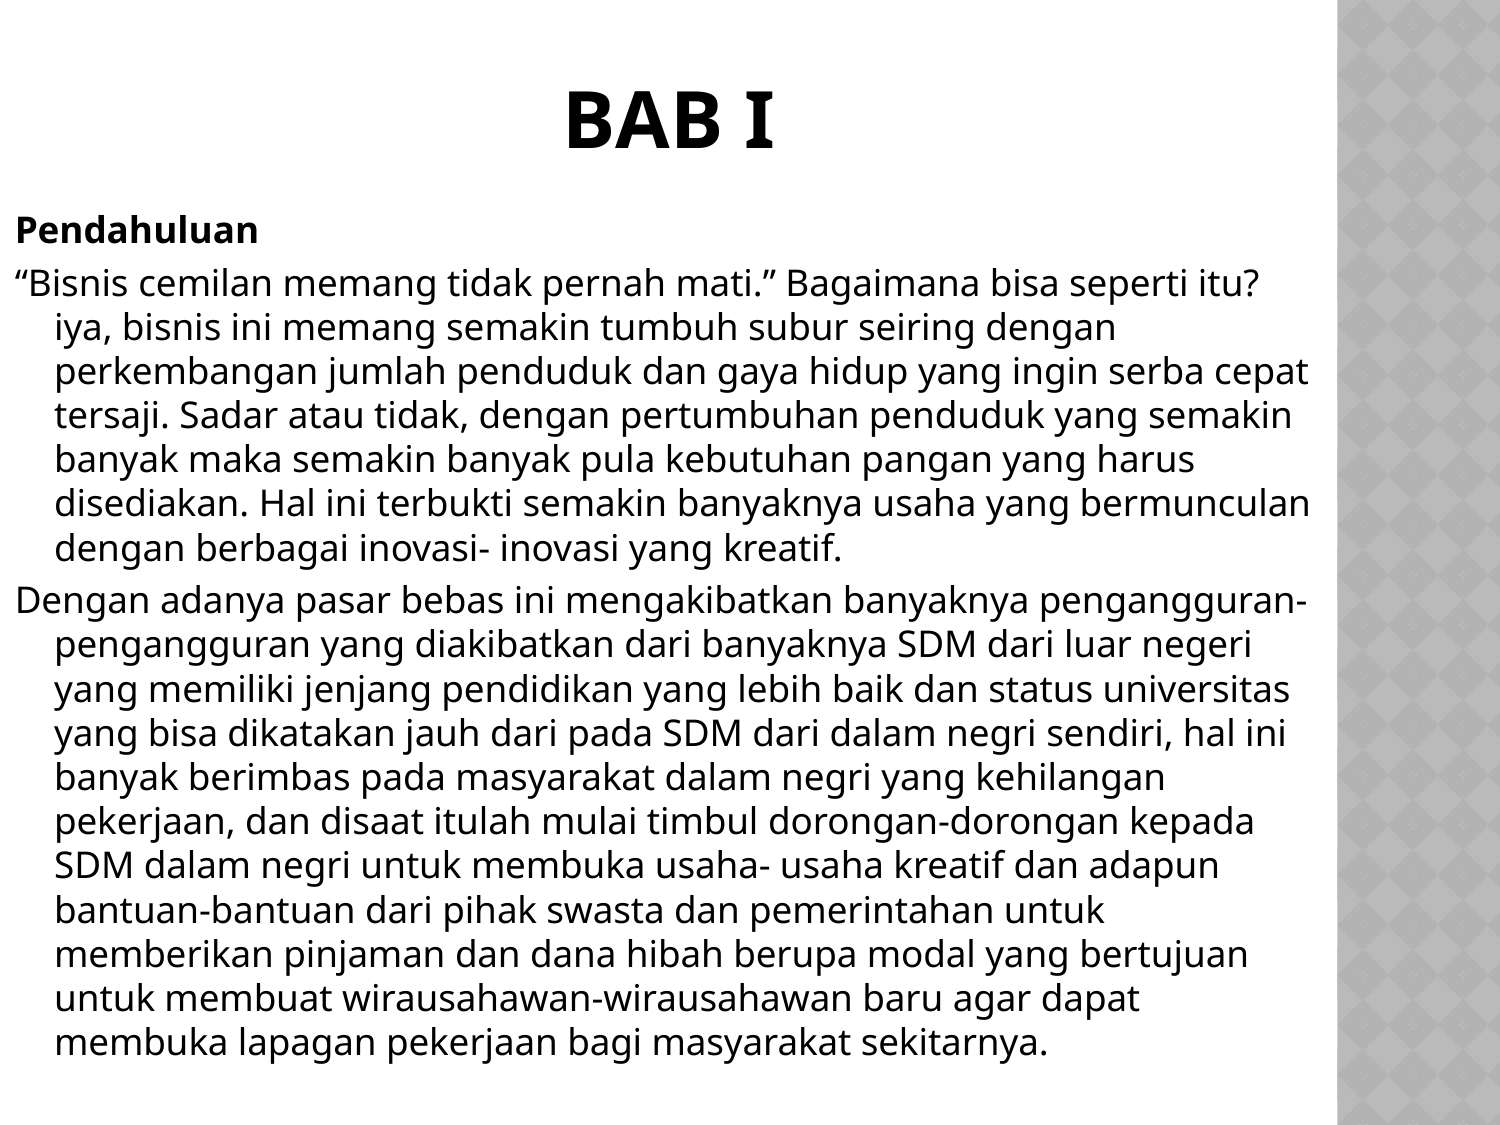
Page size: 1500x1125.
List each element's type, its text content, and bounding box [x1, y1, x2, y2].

title BAB I [75, 52, 1263, 164]
list Pendahuluan “Bisnis cemilan memang tidak pernah mati.” Bagaimana bisa seperti itu? iya, bisnis ini memang semakin tumbuh subur seiring dengan perkembangan jumlah penduduk dan gaya hidup yang ingin serba cepat tersaji. Sadar atau tidak, dengan pertumbuhan penduduk yang semakin banyak maka semakin banyak pula kebutuhan pangan yang harus disediakan. Hal ini terbukti semakin banyaknya usaha yang bermunculan dengan berbagai inovasi- inovasi yang kreatif. Dengan adanya pasar bebas ini mengakibatkan banyaknya pengangguran-pengangguran yang diakibatkan dari banyaknya SDM dari luar negeri yang memiliki jenjang pendidikan yang lebih baik dan status universitas yang bisa dikatakan jauh dari pada SDM dari dalam negri sendiri, hal ini banyak berimbas pada masyarakat dalam negri yang kehilangan pekerjaan, dan disaat itulah mulai timbul dorongan-dorongan kepada SDM dalam negri untuk membuka usaha- usaha kreatif dan adapun bantuan-bantuan dari pihak swasta dan pemerintahan untuk memberikan pinjaman dan dana hibah berupa modal yang bertujuan untuk membuat wirausahawan-wirausahawan baru agar dapat membuka lapagan pekerjaan bagi masyarakat sekitarnya. [0, 199, 1336, 1125]
